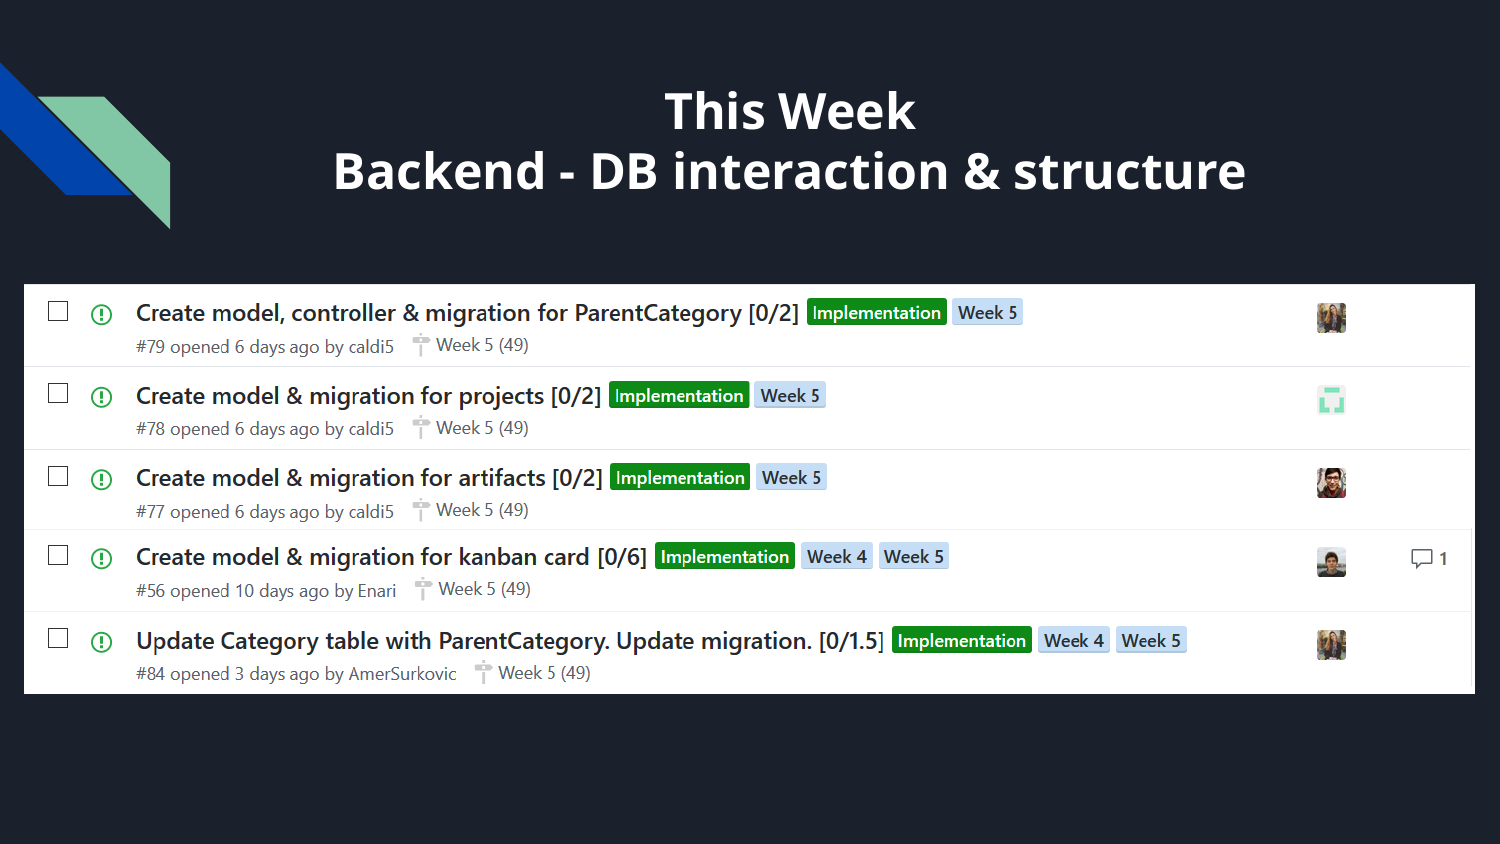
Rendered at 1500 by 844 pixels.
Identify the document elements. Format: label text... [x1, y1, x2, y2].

title This Week Backend - DB interaction & structure [212, 64, 1368, 215]
picture [24, 284, 1476, 694]
